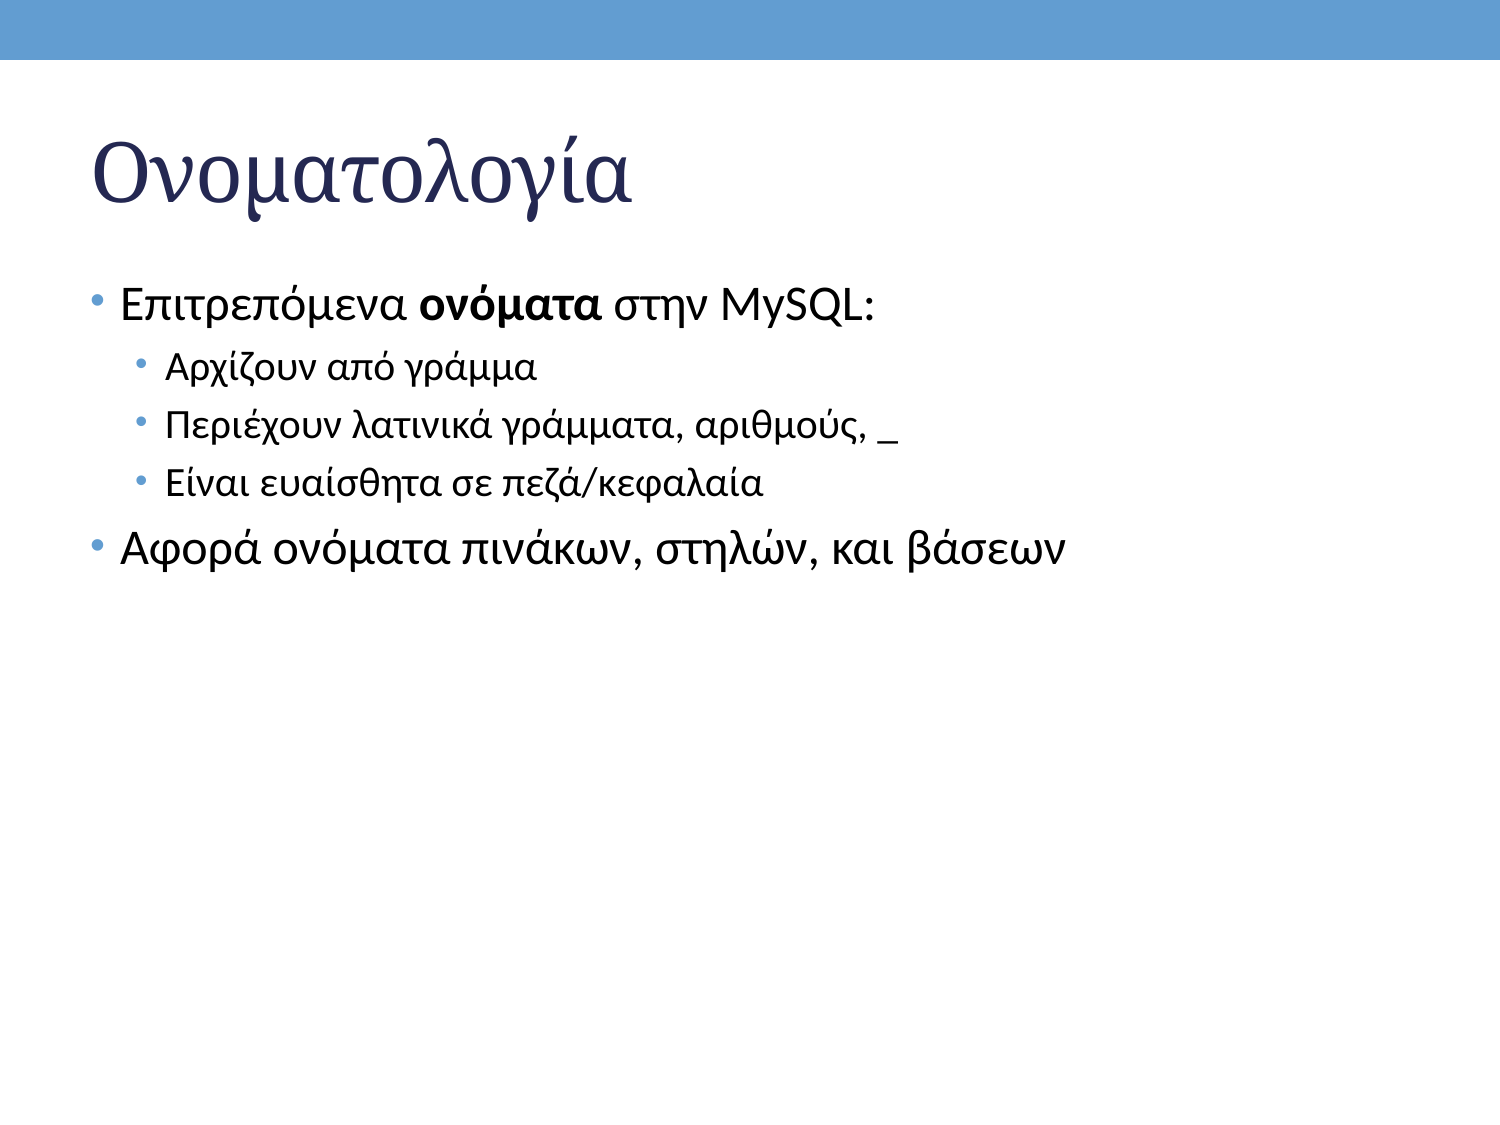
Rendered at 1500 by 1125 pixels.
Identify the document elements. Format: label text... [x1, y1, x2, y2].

list Επιτρεπόμενα ονόματα στην MySQL: Αρχίζουν από γράμμα Περιέχουν λατινικά γράμματα, αριθμούς, _ Είναι ευαίσθητα σε πεζά/κεφαλαία Αφορά ονόματα πινάκων, στηλών, και βάσεων [75, 262, 1425, 1063]
title Ονοματολογία [75, 87, 1425, 250]
